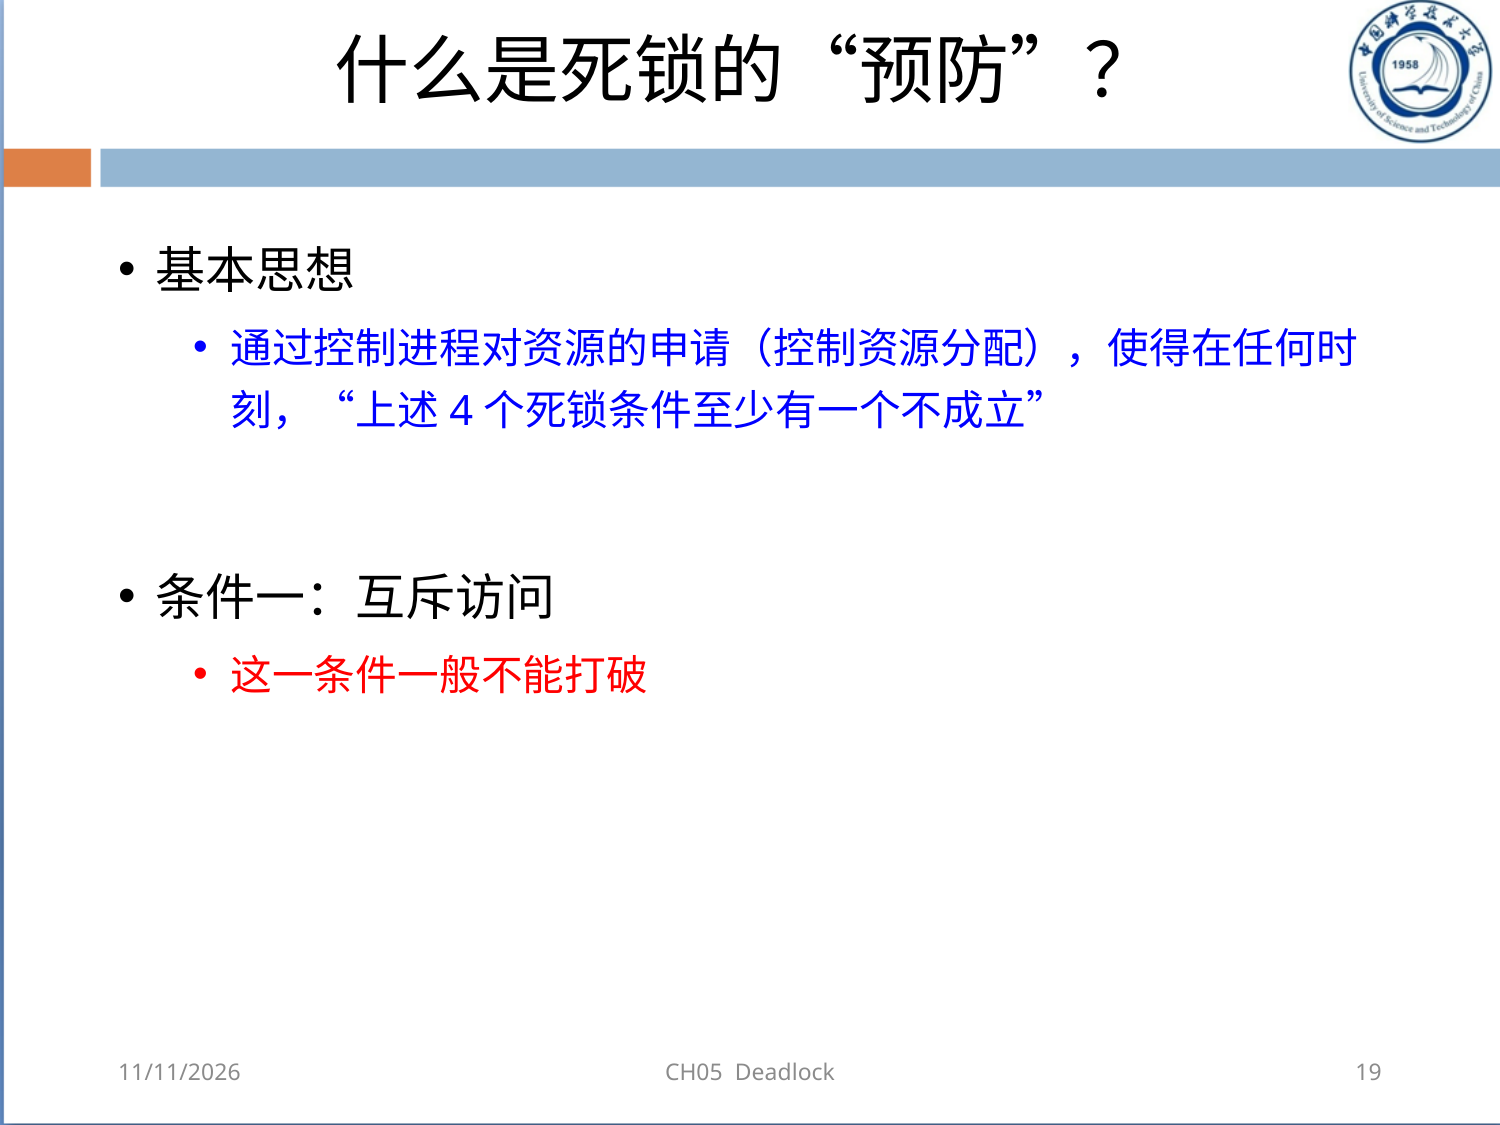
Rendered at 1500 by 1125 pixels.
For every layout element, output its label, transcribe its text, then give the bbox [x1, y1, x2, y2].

title 什么是死锁的“预防”？ [100, 16, 1395, 131]
slide_number 19 [1059, 1042, 1397, 1103]
footer CH05 Deadlock [496, 1042, 1004, 1103]
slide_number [103, 1042, 441, 1103]
list 基本思想 通过控制进程对资源的申请（控制资源分配），使得在任何时刻，“上述4个死锁条件至少有一个不成立” 条件一：互斥访问 这一条件一般不能打破 [103, 216, 1397, 1023]
picture [0, 0, 1500, 1125]
